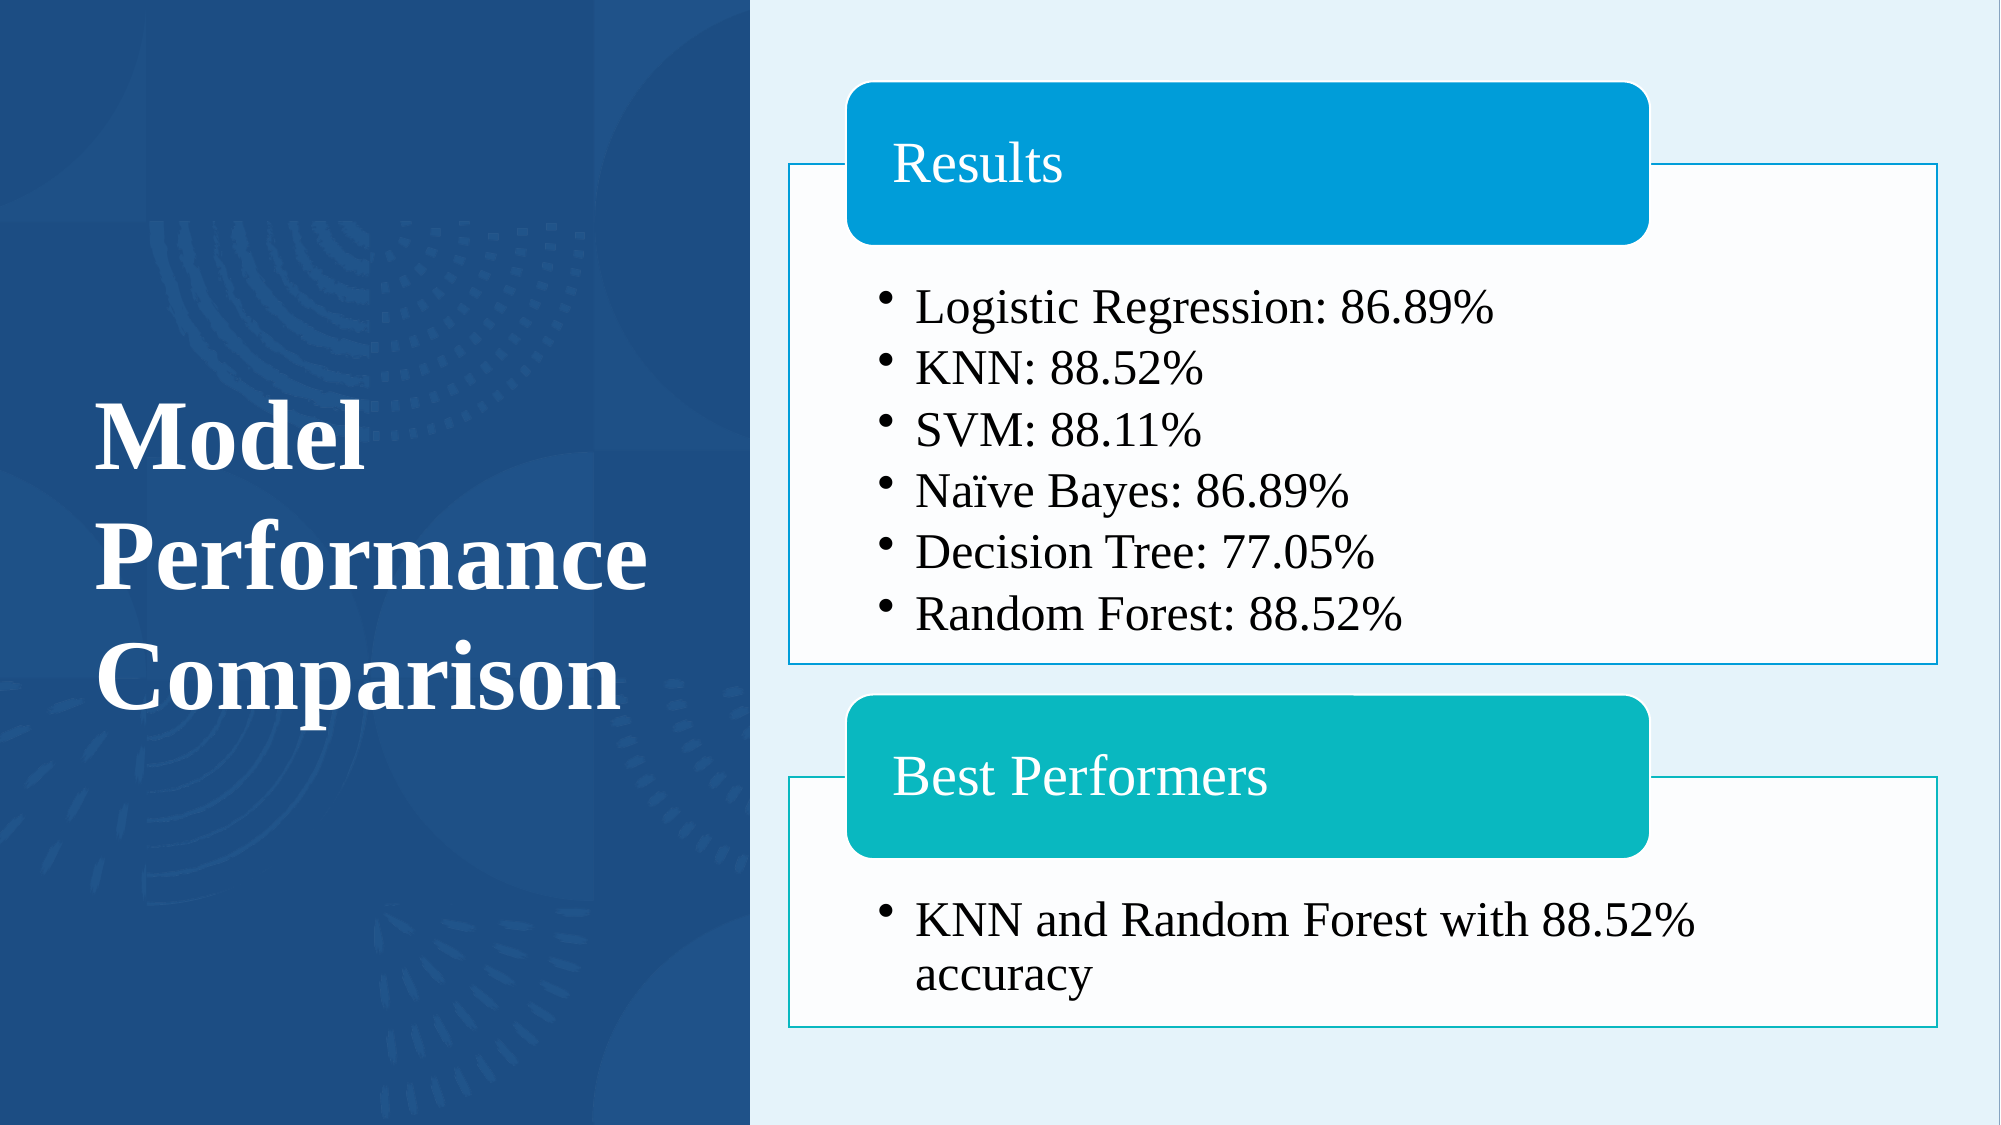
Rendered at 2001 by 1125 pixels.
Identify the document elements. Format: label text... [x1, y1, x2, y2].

text_box [0, 0, 751, 1125]
text_box [751, 0, 2000, 1125]
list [788, 74, 1938, 1034]
title Model Performance Comparison [79, 91, 675, 1007]
